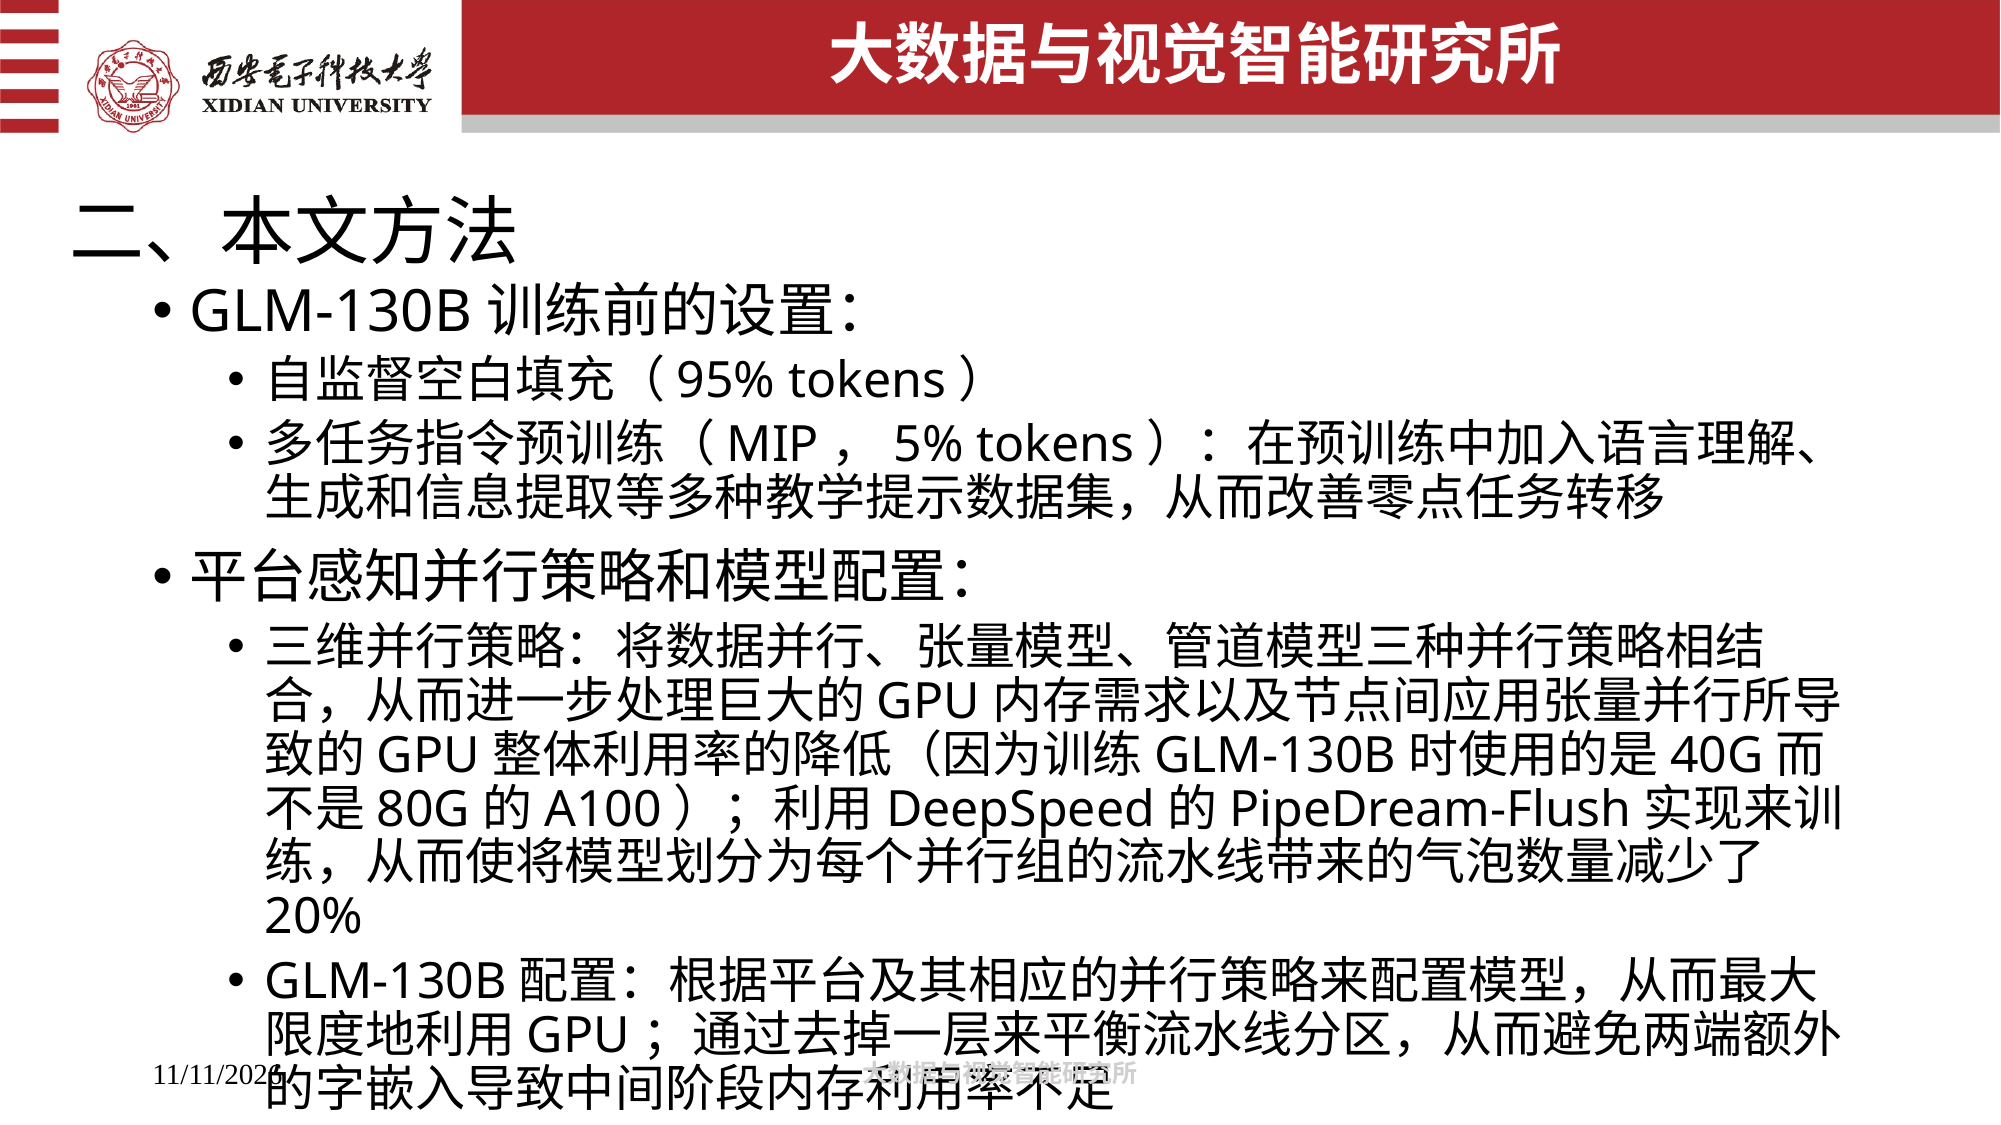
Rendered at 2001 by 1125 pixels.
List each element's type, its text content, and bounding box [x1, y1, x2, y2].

title 二、本文方法 [55, 125, 1945, 343]
slide_number [1412, 1042, 1863, 1103]
footer 大数据与视觉智能研究所 [662, 1042, 1338, 1103]
picture [0, 0, 2000, 1125]
slide_number [137, 1042, 588, 1103]
list GLM-130B训练前的设置： 自监督空白填充（95% tokens） 多任务指令预训练（MIP，5% tokens）：在预训练中加入语言理解、生成和信息提取等多种教学提示数据集，从而改善零点任务转移 平台感知并行策略和模型配置： 三维并行策略：将数据并行、张量模型、管道模型三种并行策略相结合，从而进一步处理巨大的GPU内存需求以及节点间应用张量并行所导致的GPU整体利用率的降低（因为训练GLM-130B时使用的是40G而不是80G的A100）；利用DeepSpeed的PipeDream-Flush实现来训练，从而使将模型划分为每个并行组的流水线带来的气泡数量减少了20% GLM-130B配置：根据平台及其相应的并行策略来配置模型，从而最大限度地利用GPU；通过去掉一层来平衡流水线分区，从而避免两端额外的字嵌入导致中间阶段内存利用率不足 [137, 343, 1863, 920]
